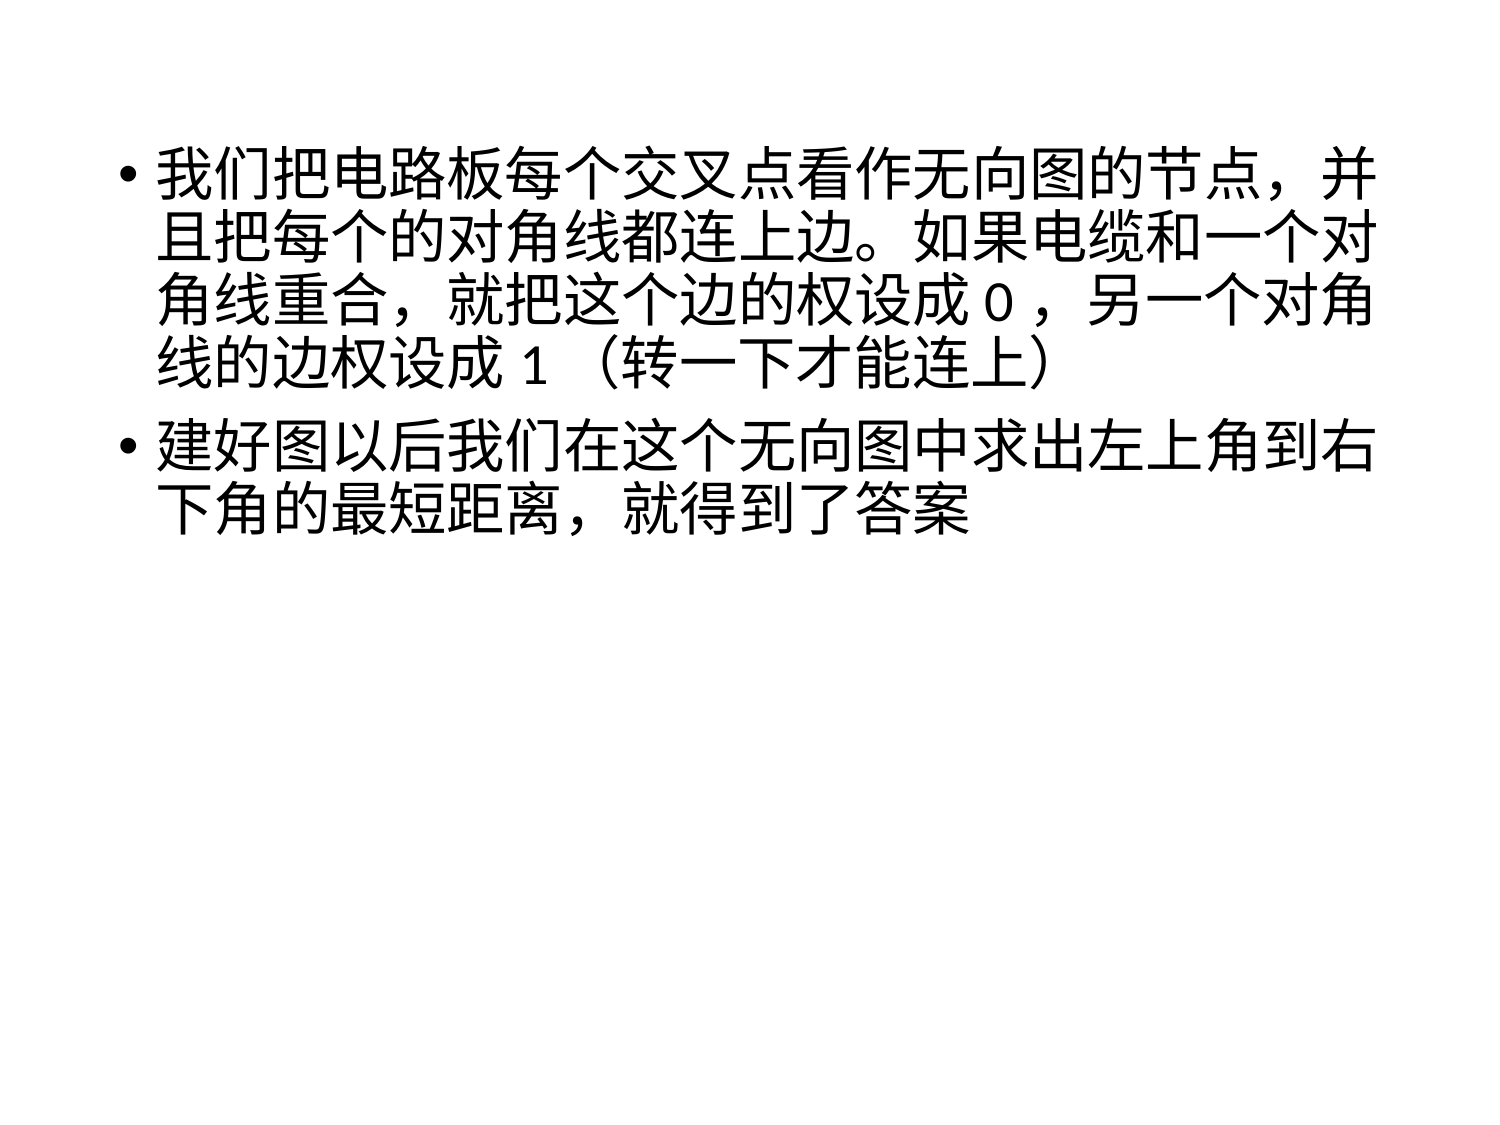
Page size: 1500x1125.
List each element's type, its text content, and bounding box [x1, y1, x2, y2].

list 我们把电路板每个交叉点看作无向图的节点，并且把每个的对角线都连上边。如果电缆和一个对角线重合，就把这个边的权设成0，另一个对角线的边权设成1（转一下才能连上） 建好图以后我们在这个无向图中求出左上角到右下角的最短距离，就得到了答案 [103, 137, 1397, 625]
